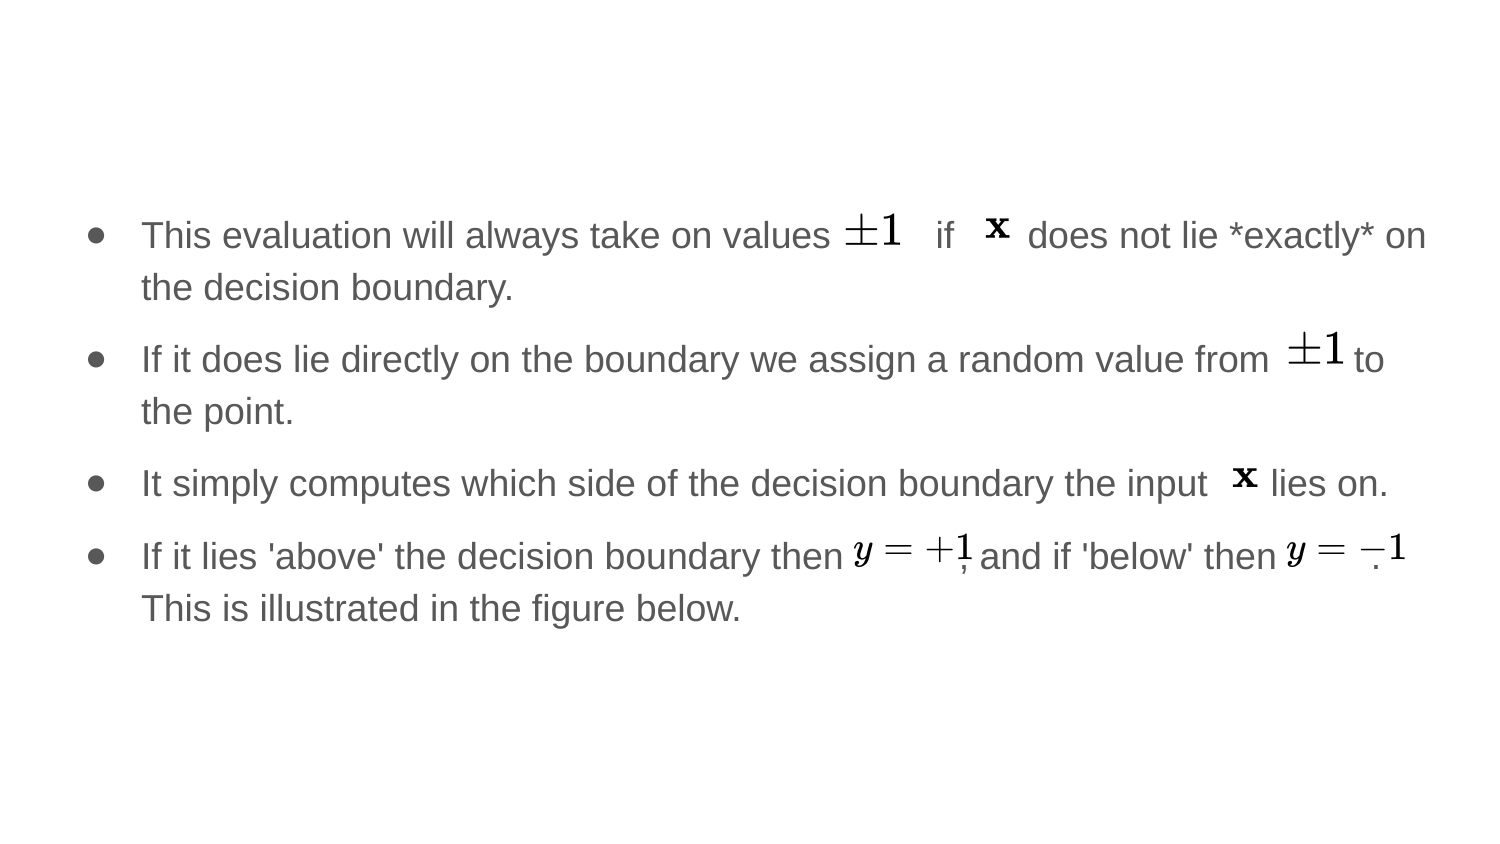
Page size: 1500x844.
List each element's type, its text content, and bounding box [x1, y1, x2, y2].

picture [1286, 326, 1346, 369]
picture [984, 214, 1012, 244]
picture [853, 528, 974, 572]
picture [1286, 528, 1407, 572]
picture [1232, 464, 1259, 494]
picture [843, 207, 903, 251]
list This evaluation will always take on values if does not lie *exactly* on the decision boundary. If it does lie directly on the boundary we assign a random value from to the point. It simply computes which side of the decision boundary the input lies on. If it lies 'above' the decision boundary then , and if 'below' then . This is illustrated in the figure below. [50, 188, 1450, 750]
